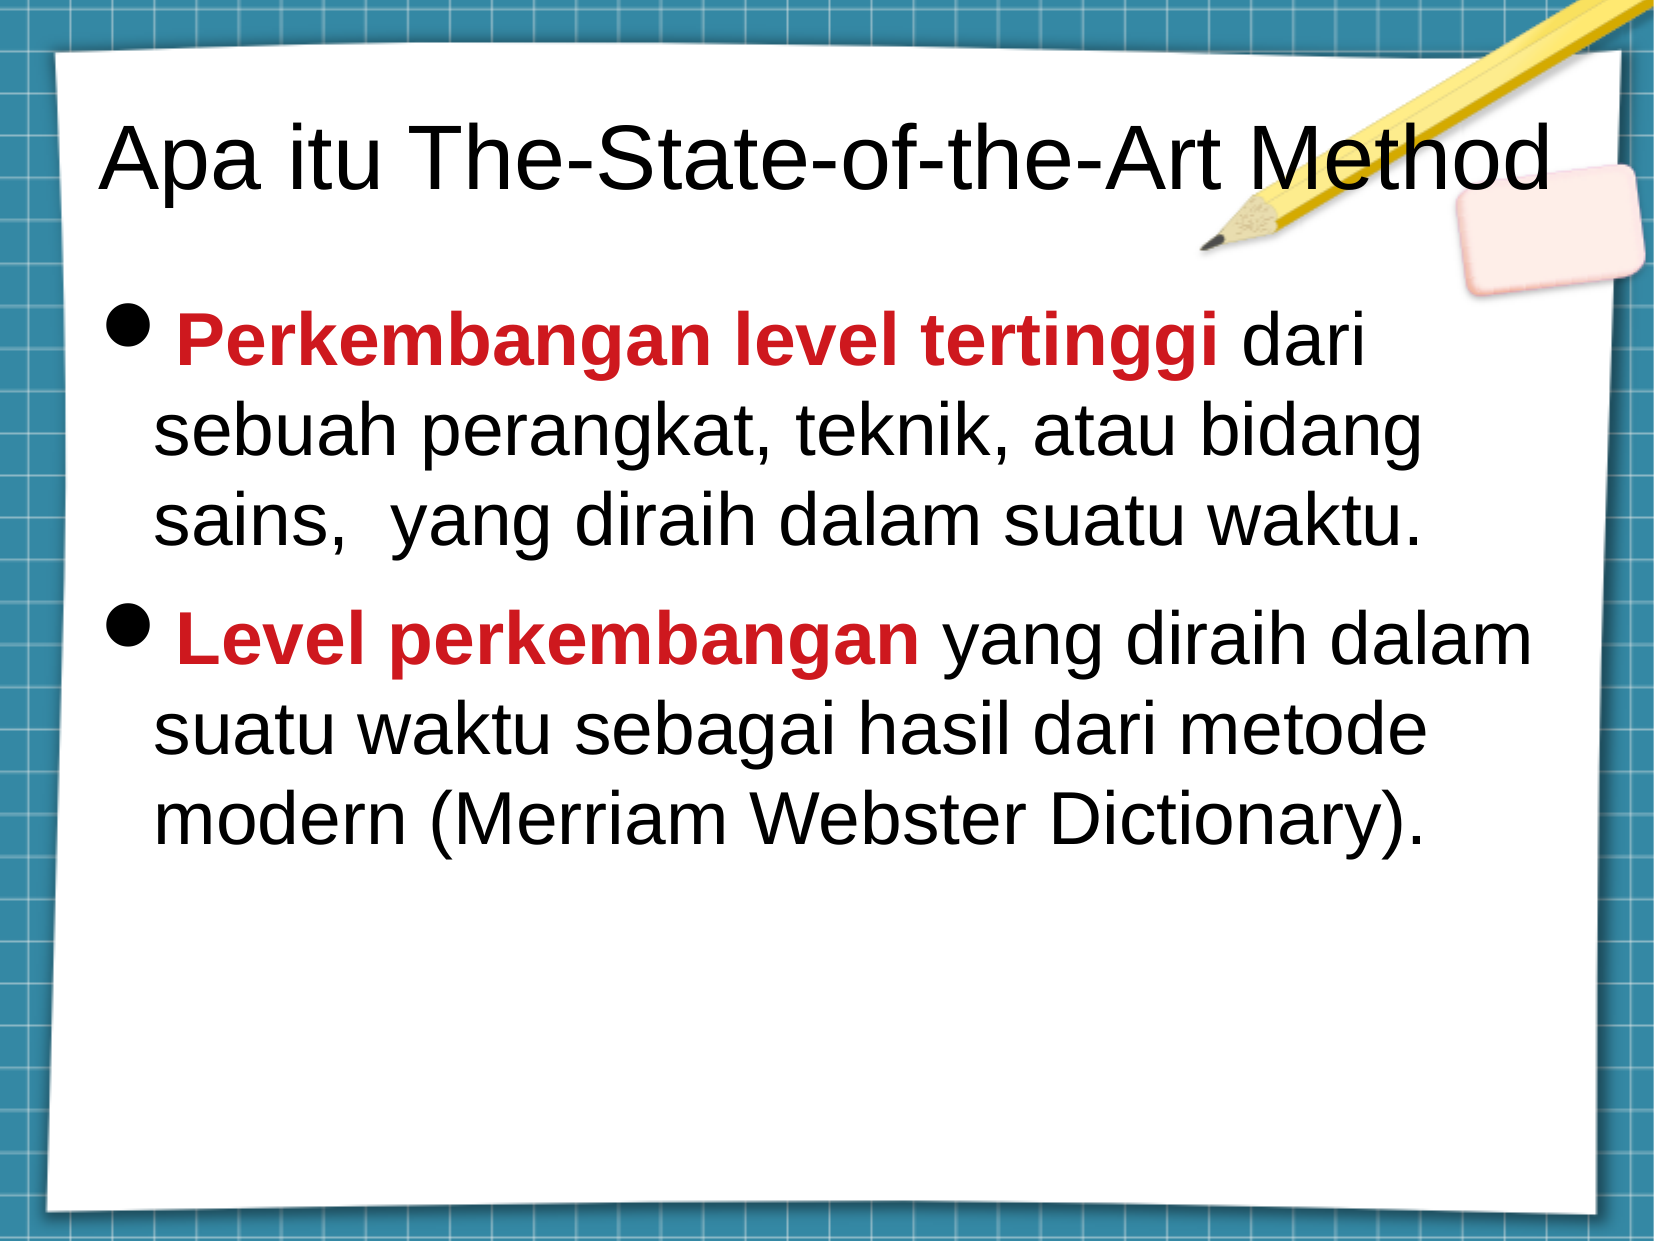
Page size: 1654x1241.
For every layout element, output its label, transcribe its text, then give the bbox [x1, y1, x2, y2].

text_box Apa itu The-State-of-the-Art Method [82, 49, 1571, 257]
picture [0, 0, 1654, 1241]
text_box Perkembangan level tertinggi dari sebuah perangkat, teknik, atau bidang sains, yang diraih dalam suatu waktu. Level perkembangan yang diraih dalam suatu waktu sebagai hasil dari metode modern (Merriam Webster Dictionary). [82, 290, 1571, 1010]
